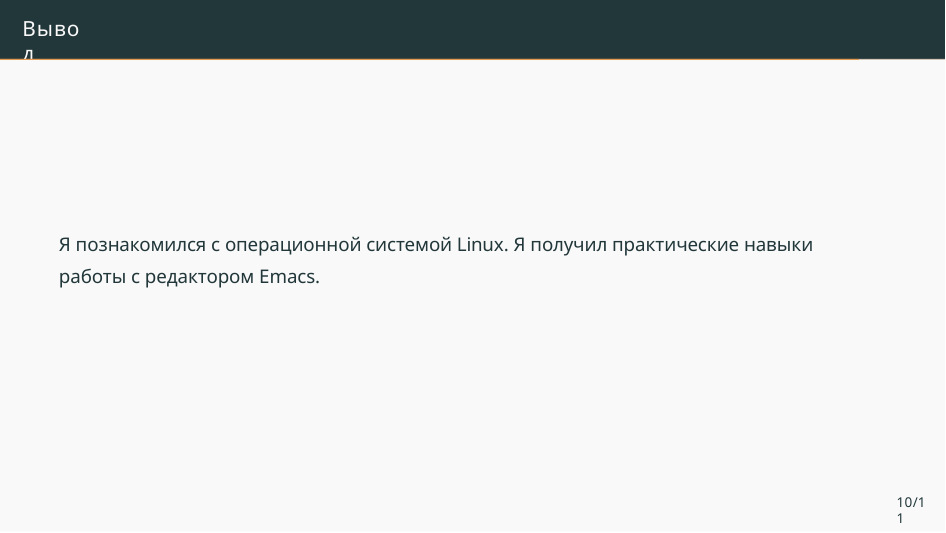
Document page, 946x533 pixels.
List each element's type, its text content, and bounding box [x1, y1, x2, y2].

text_box 10/11 [894, 491, 931, 527]
text_box Я познакомился с операционной системой Linux. Я получил практические навыки работы с редактором Emacs. [56, 221, 859, 288]
text_box Вывод [20, 13, 88, 57]
